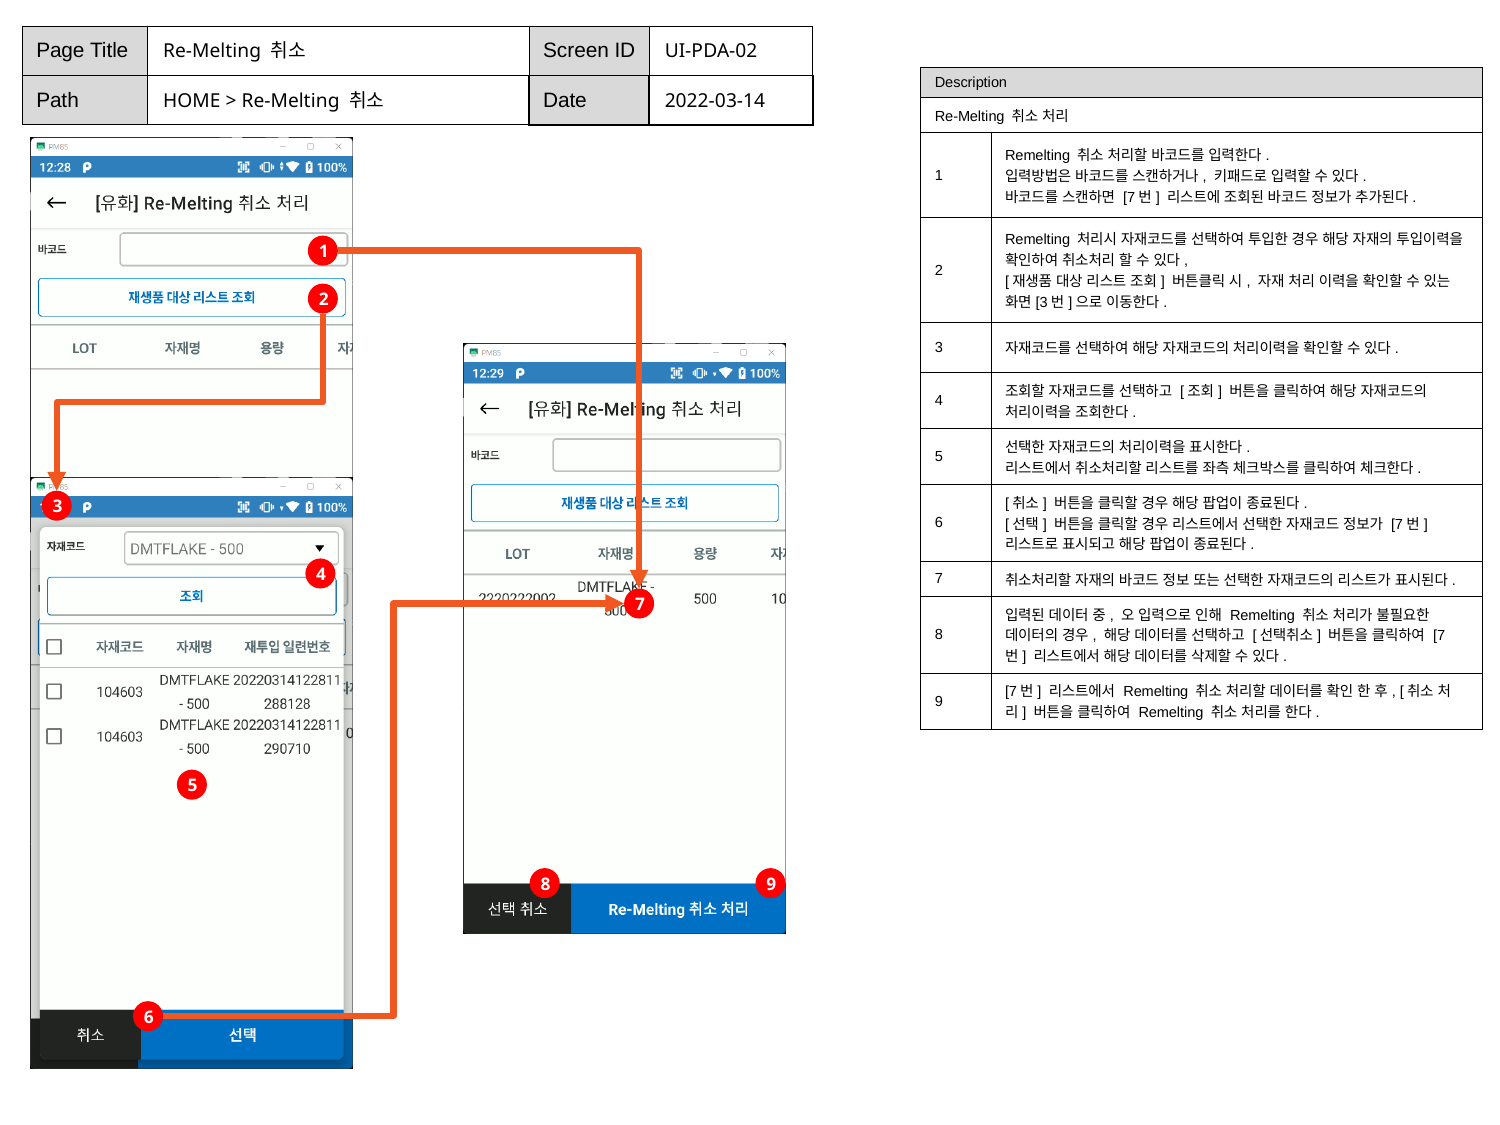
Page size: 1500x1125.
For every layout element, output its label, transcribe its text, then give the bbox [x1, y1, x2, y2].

table_cell 2 [921, 218, 991, 322]
table_cell 선택한 자재코드의 처리이력을 표시한다. 리스트에서 취소처리할 리스트를 좌측 체크박스를 클릭하여 체크한다. [992, 429, 1482, 484]
table_cell 입력된 데이터 중, 오 입력으로 인해 Remelting 취소 처리가 불필요한 데이터의 경우, 해당 데이터를 선택하고 [선택취소] 버튼을 클릭하여 [7번] 리스트에서 해당 데이터를 삭제할 수 있다. [992, 597, 1482, 673]
table_cell 4 [921, 373, 991, 428]
table_cell 5 [921, 429, 991, 484]
picture [463, 342, 786, 934]
list Re-Melting 취소 [148, 26, 530, 75]
picture [30, 137, 354, 1069]
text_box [101, 268, 279, 536]
table_cell Remelting 처리시 자재코드를 선택하여 투입한 경우 해당 자재의 투입이력을 확인하여 취소처리 할 수 있다, [재생품 대상 리스트 조회] 버튼클릭 시, 자재 처리 이력을 확인할 수 있는 화면[3번]으로 이동한다. [992, 218, 1482, 322]
list UI-PDA-02 [649, 26, 814, 75]
table_cell 3 [921, 323, 991, 372]
table_cell 9 [921, 674, 991, 729]
table_header Description [921, 68, 1482, 97]
table_cell 자재코드를 선택하여 해당 자재코드의 처리이력을 확인할 수 있다. [992, 323, 1482, 372]
list 2022-03-14 [649, 75, 814, 125]
table_cell 1 [921, 133, 991, 217]
table_cell Remelting 취소 처리할 바코드를 입력한다. 입력방법은 바코드를 스캔하거나, 키패드로 입력할 수 있다. 바코드를 스캔하면 [7번] 리스트에 조회된 바코드 정보가 추가된다. [992, 133, 1482, 217]
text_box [337, 250, 640, 589]
table_cell 조회할 자재코드를 선택하고 [조회] 버튼을 클릭하여 해당 자재코드의 처리이력을 조회한다. [992, 373, 1482, 428]
table_cell 7 [921, 562, 991, 596]
table_cell 6 [921, 485, 991, 561]
table_cell 8 [921, 597, 991, 673]
table_cell Re-Melting 취소 처리 [921, 98, 1482, 132]
table_cell 취소처리할 자재의 바코드 정보 또는 선택한 자재코드의 리스트가 표시된다. [992, 562, 1482, 596]
table_cell [7번] 리스트에서 Remelting 취소 처리할 데이터를 확인 한 후, [취소 처리] 버튼을 클릭하여 Remelting 취소 처리를 한다. [992, 674, 1482, 729]
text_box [162, 603, 625, 1017]
table_cell [취소] 버튼을 클릭할 경우 해당 팝업이 종료된다. [선택] 버튼을 클릭할 경우 리스트에서 선택한 자재코드 정보가 [7번] 리스트로 표시되고 해당 팝업이 종료된다. [992, 485, 1482, 561]
list HOME > Re-Melting 취소 [148, 75, 530, 125]
